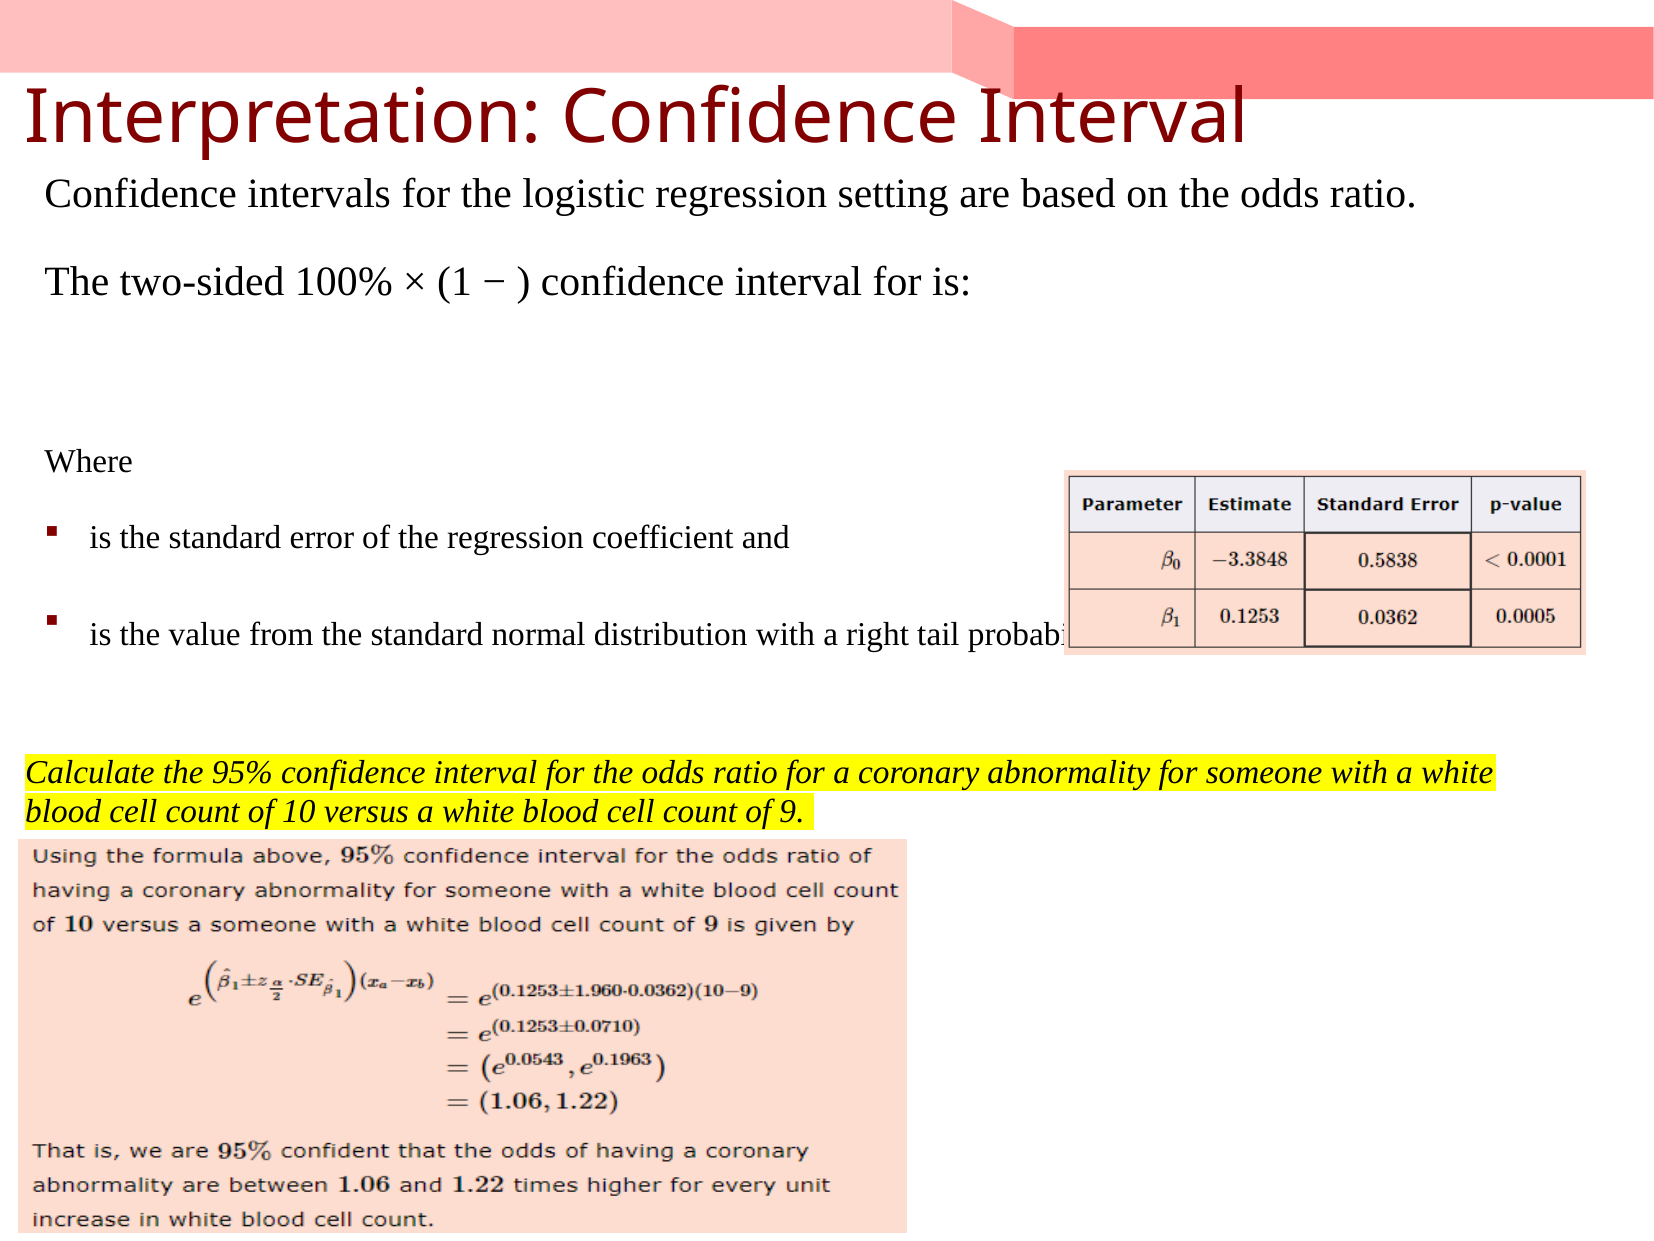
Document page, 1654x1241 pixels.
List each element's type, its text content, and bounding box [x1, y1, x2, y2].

picture [1064, 469, 1586, 655]
text_box Calculate the 95% confidence interval for the odds ratio for a coronary abnormality for someone with a white blood cell count of 10 versus a white blood cell count of 9. [10, 744, 1552, 838]
title Interpretation: Confidence Interval [0, 1, 1275, 209]
picture [17, 839, 907, 1234]
